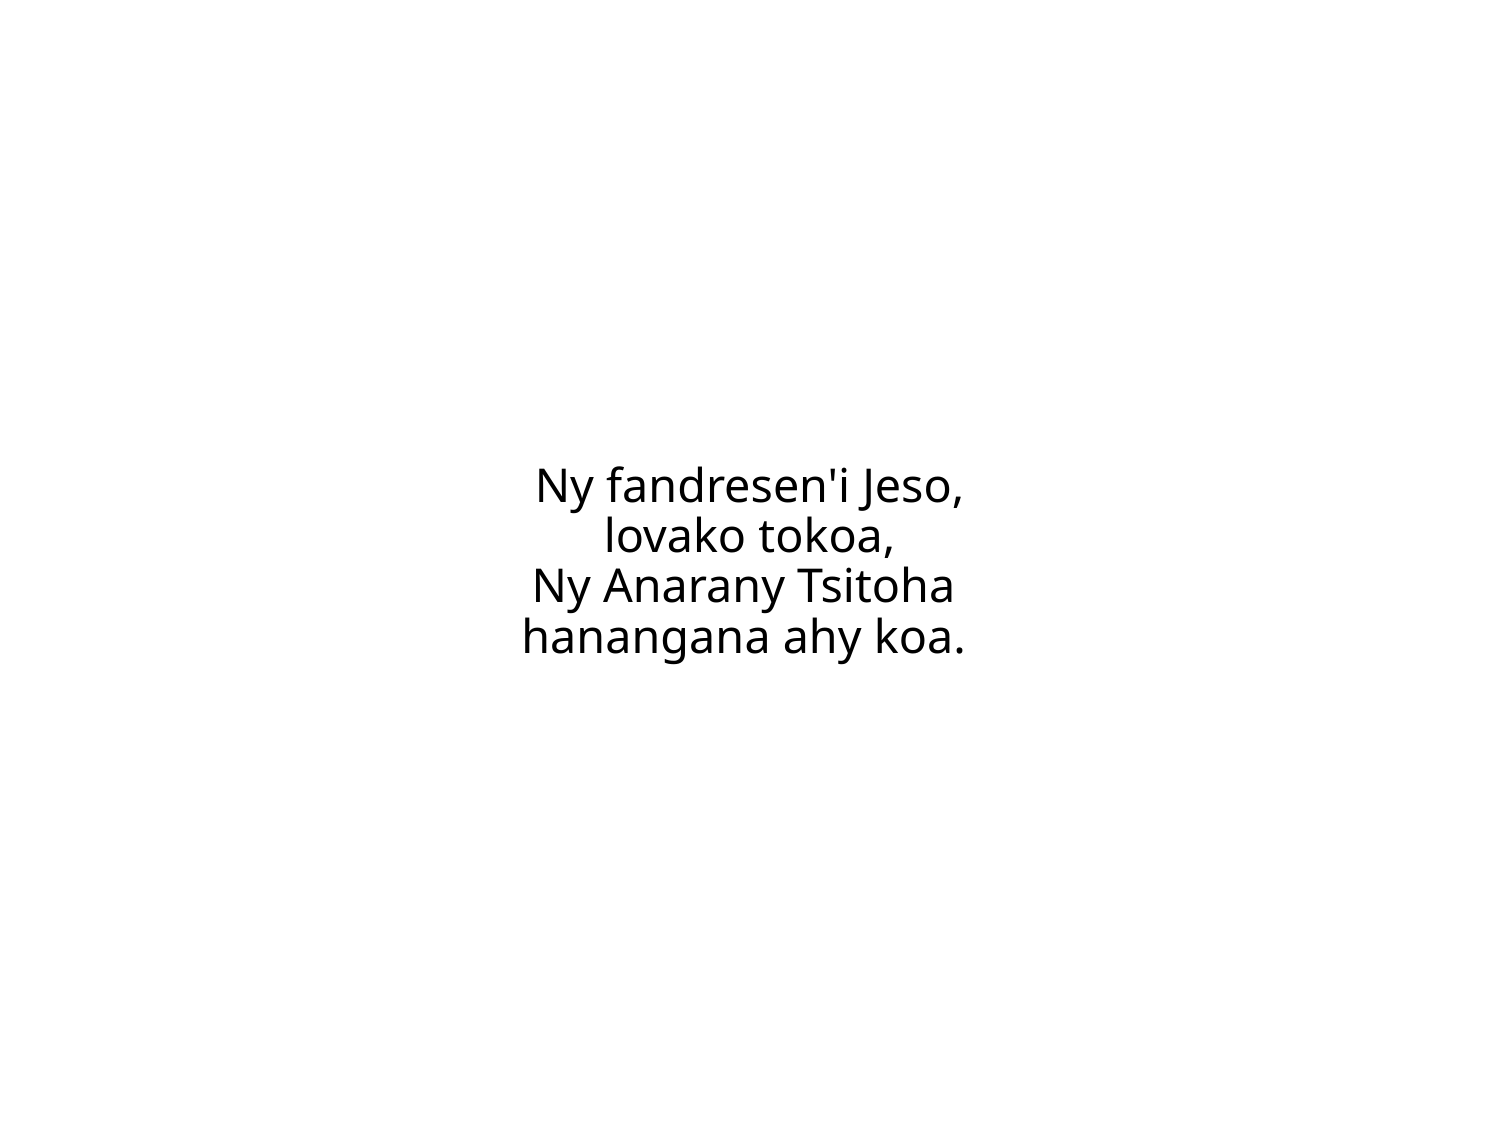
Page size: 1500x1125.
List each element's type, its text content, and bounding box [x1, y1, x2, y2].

title Ny fandresen'i Jeso, lovako tokoa, Ny Anarany Tsitoha hanangana ahy koa. [103, 453, 1397, 672]
